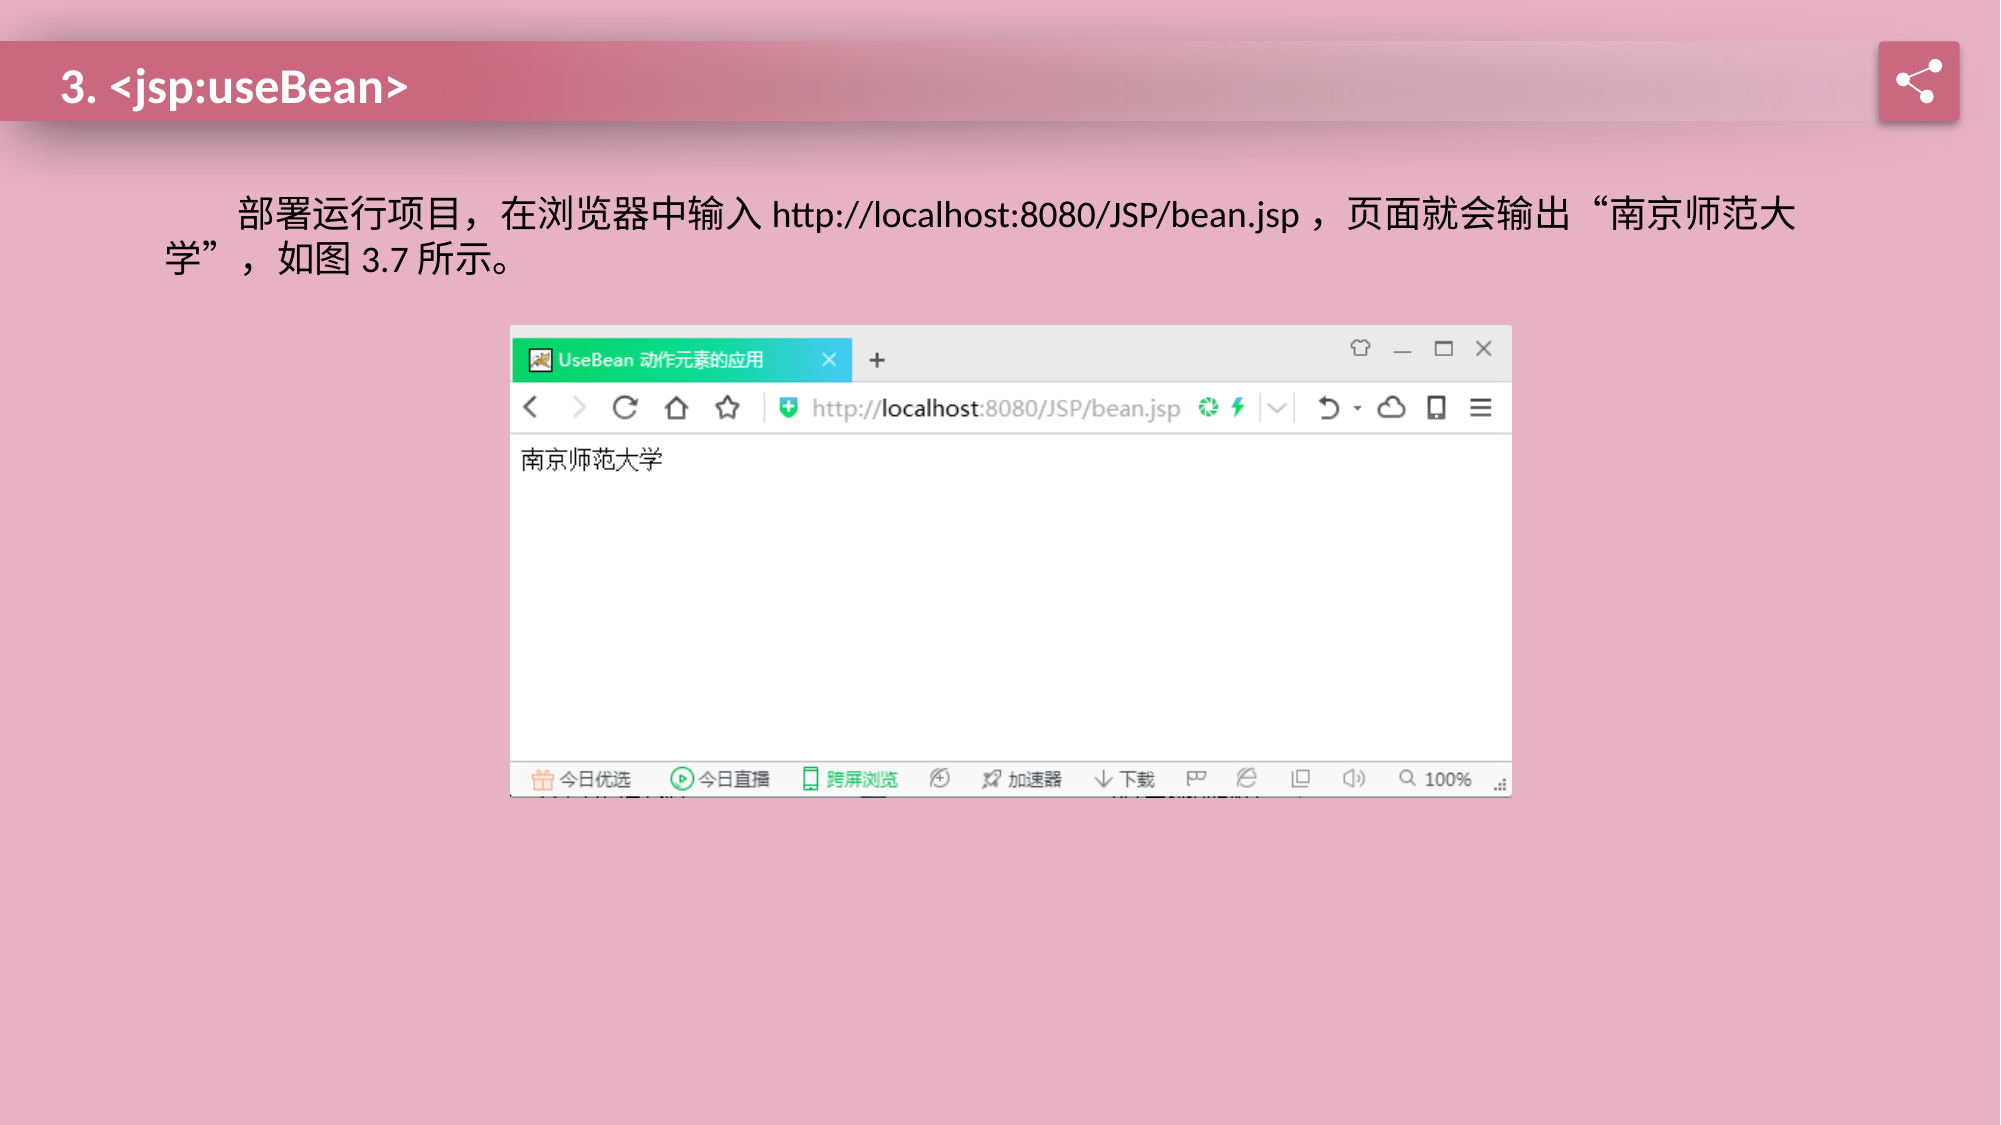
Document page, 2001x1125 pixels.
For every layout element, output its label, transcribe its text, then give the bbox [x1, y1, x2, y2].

text_box 3. <jsp:useBean> [44, 46, 654, 121]
picture [510, 325, 1512, 798]
text_box 部署运行项目，在浏览器中输入http://localhost:8080/JSP/bean.jsp，页面就会输出“南京师范大学”，如图3.7所示。 [150, 182, 1872, 288]
